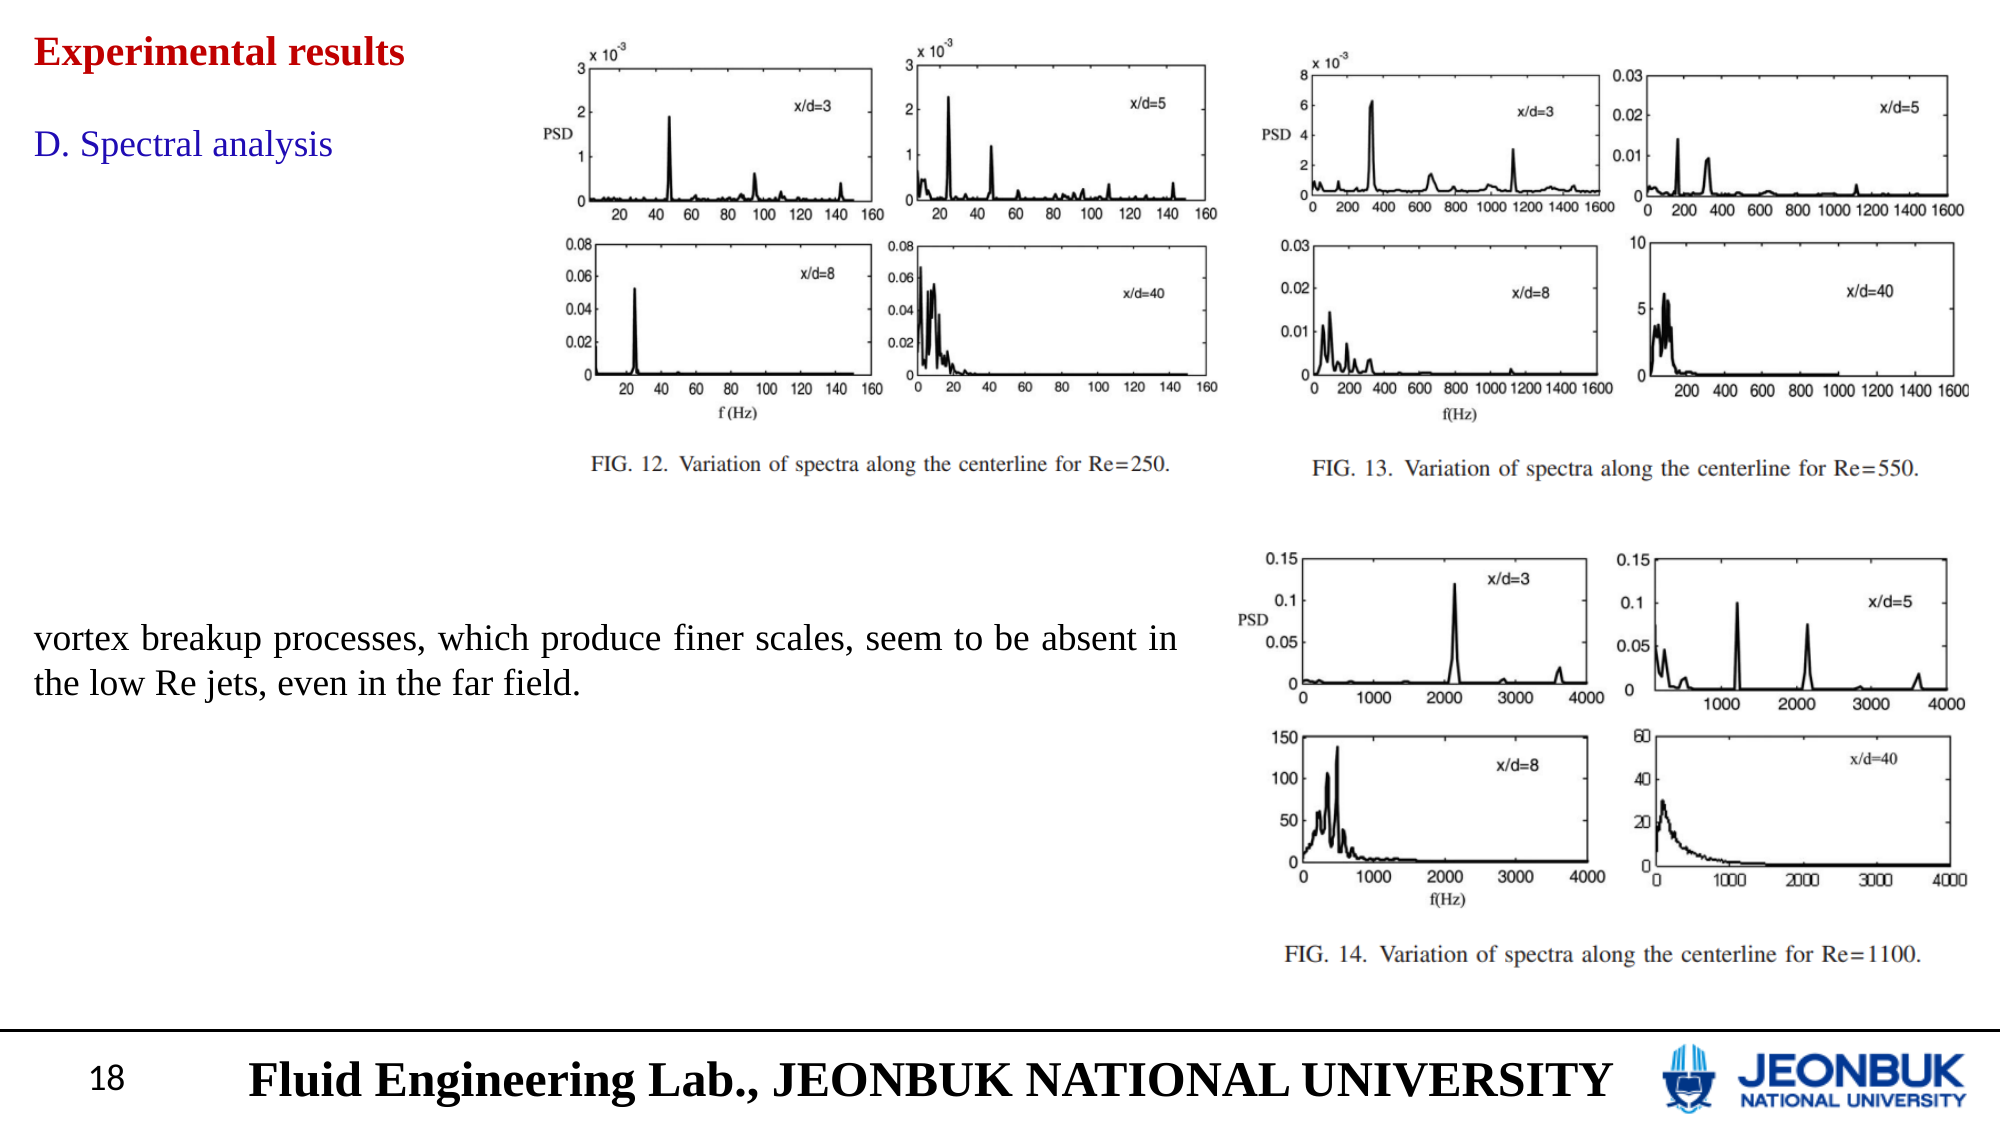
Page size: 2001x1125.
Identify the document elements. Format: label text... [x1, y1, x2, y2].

slide_number 18 [19, 1045, 141, 1106]
picture [1236, 526, 1981, 994]
text_box Experimental results [19, 15, 516, 81]
picture [541, 35, 1228, 489]
picture [1252, 34, 1981, 490]
text_box D. Spectral analysis [19, 112, 395, 172]
footer Fluid Engineering Lab., JEONBUK NATIONAL UNIVERSITY [213, 1042, 1649, 1110]
text_box vortex breakup processes, which produce finer scales, seem to be absent in the low Re jets, even in the far field. [19, 605, 1195, 710]
picture [1649, 1031, 1981, 1125]
